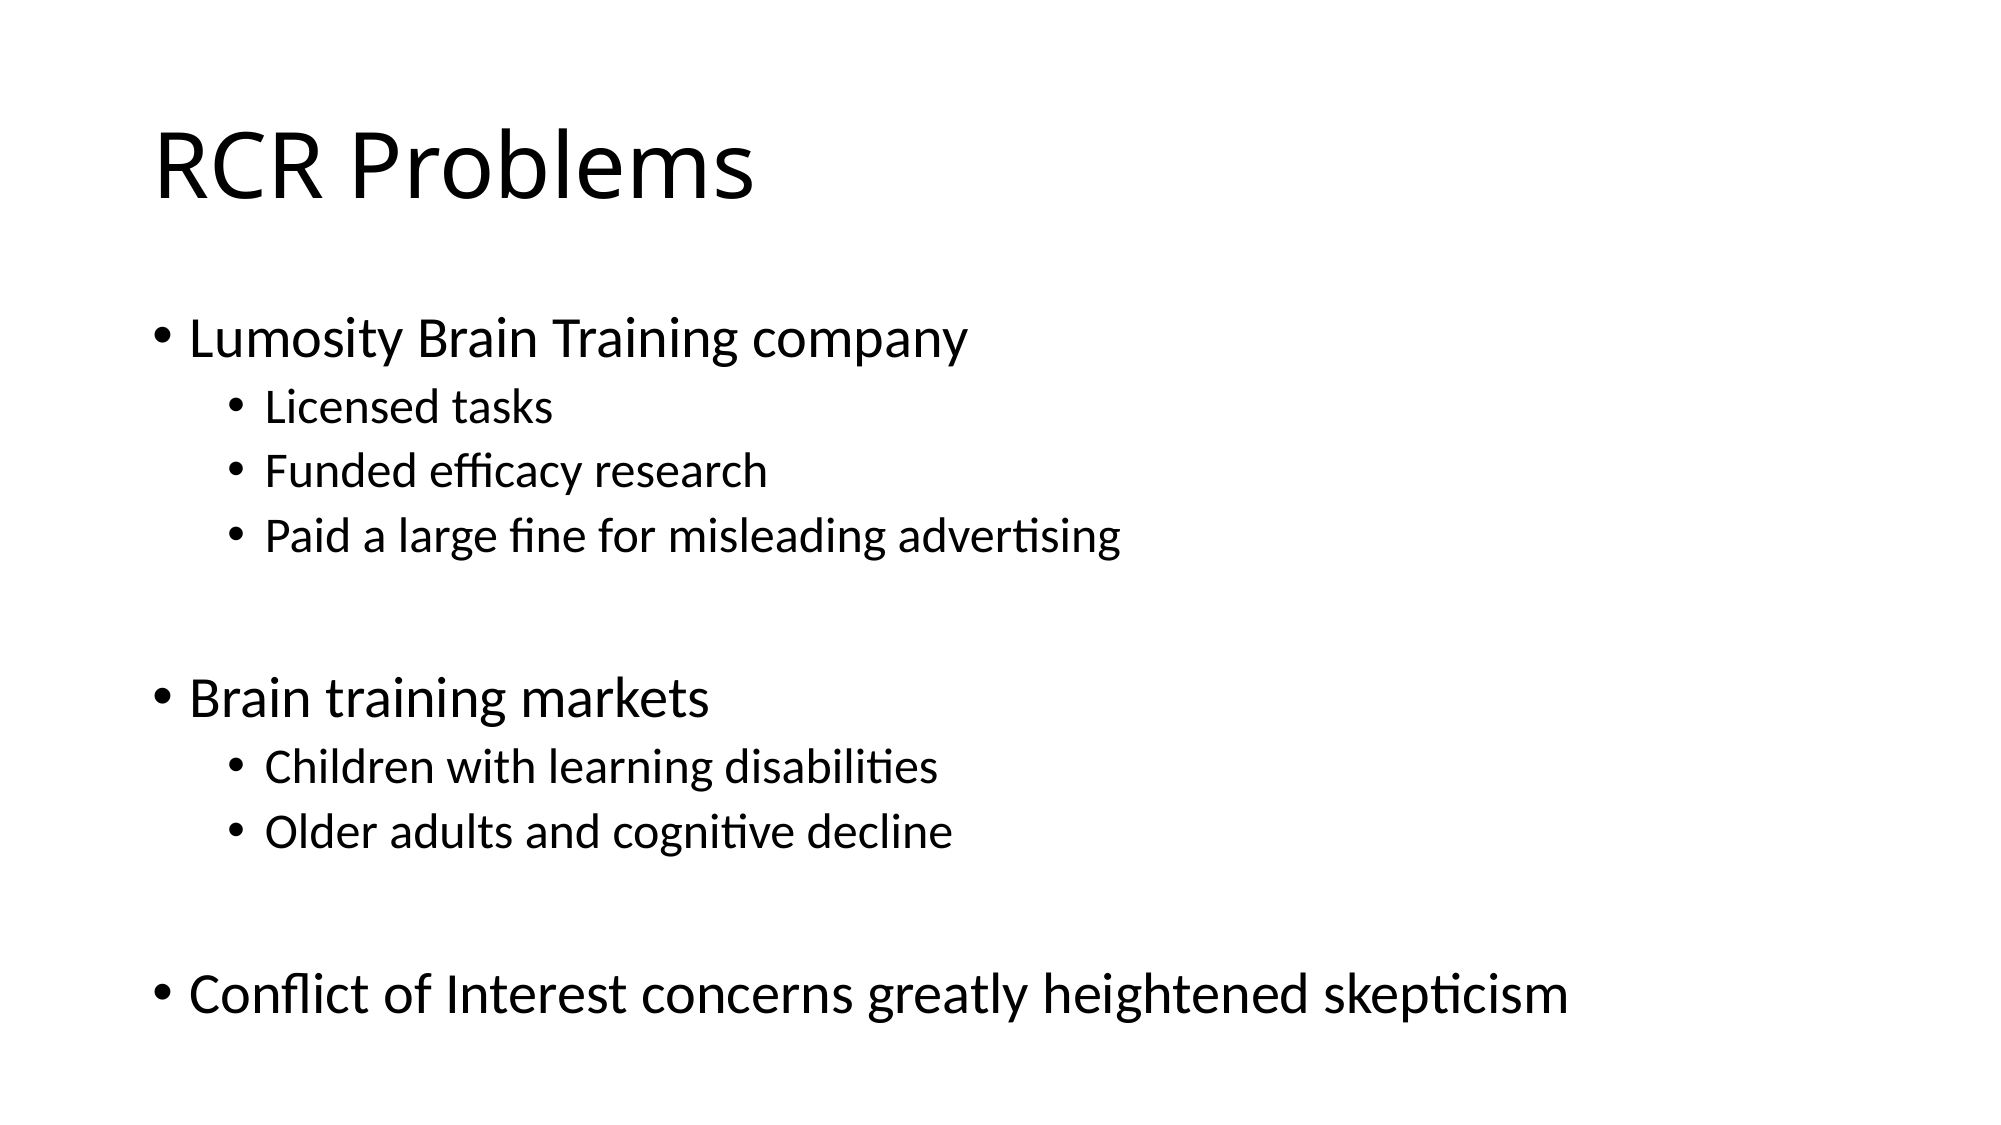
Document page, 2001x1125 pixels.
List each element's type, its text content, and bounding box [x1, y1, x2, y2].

title RCR Problems [137, 59, 1863, 278]
list Lumosity Brain Training company Licensed tasks Funded efficacy research Paid a large fine for misleading advertising Brain training markets Children with learning disabilities Older adults and cognitive decline Conflict of Interest concerns greatly heightened skepticism [137, 299, 1863, 1014]
